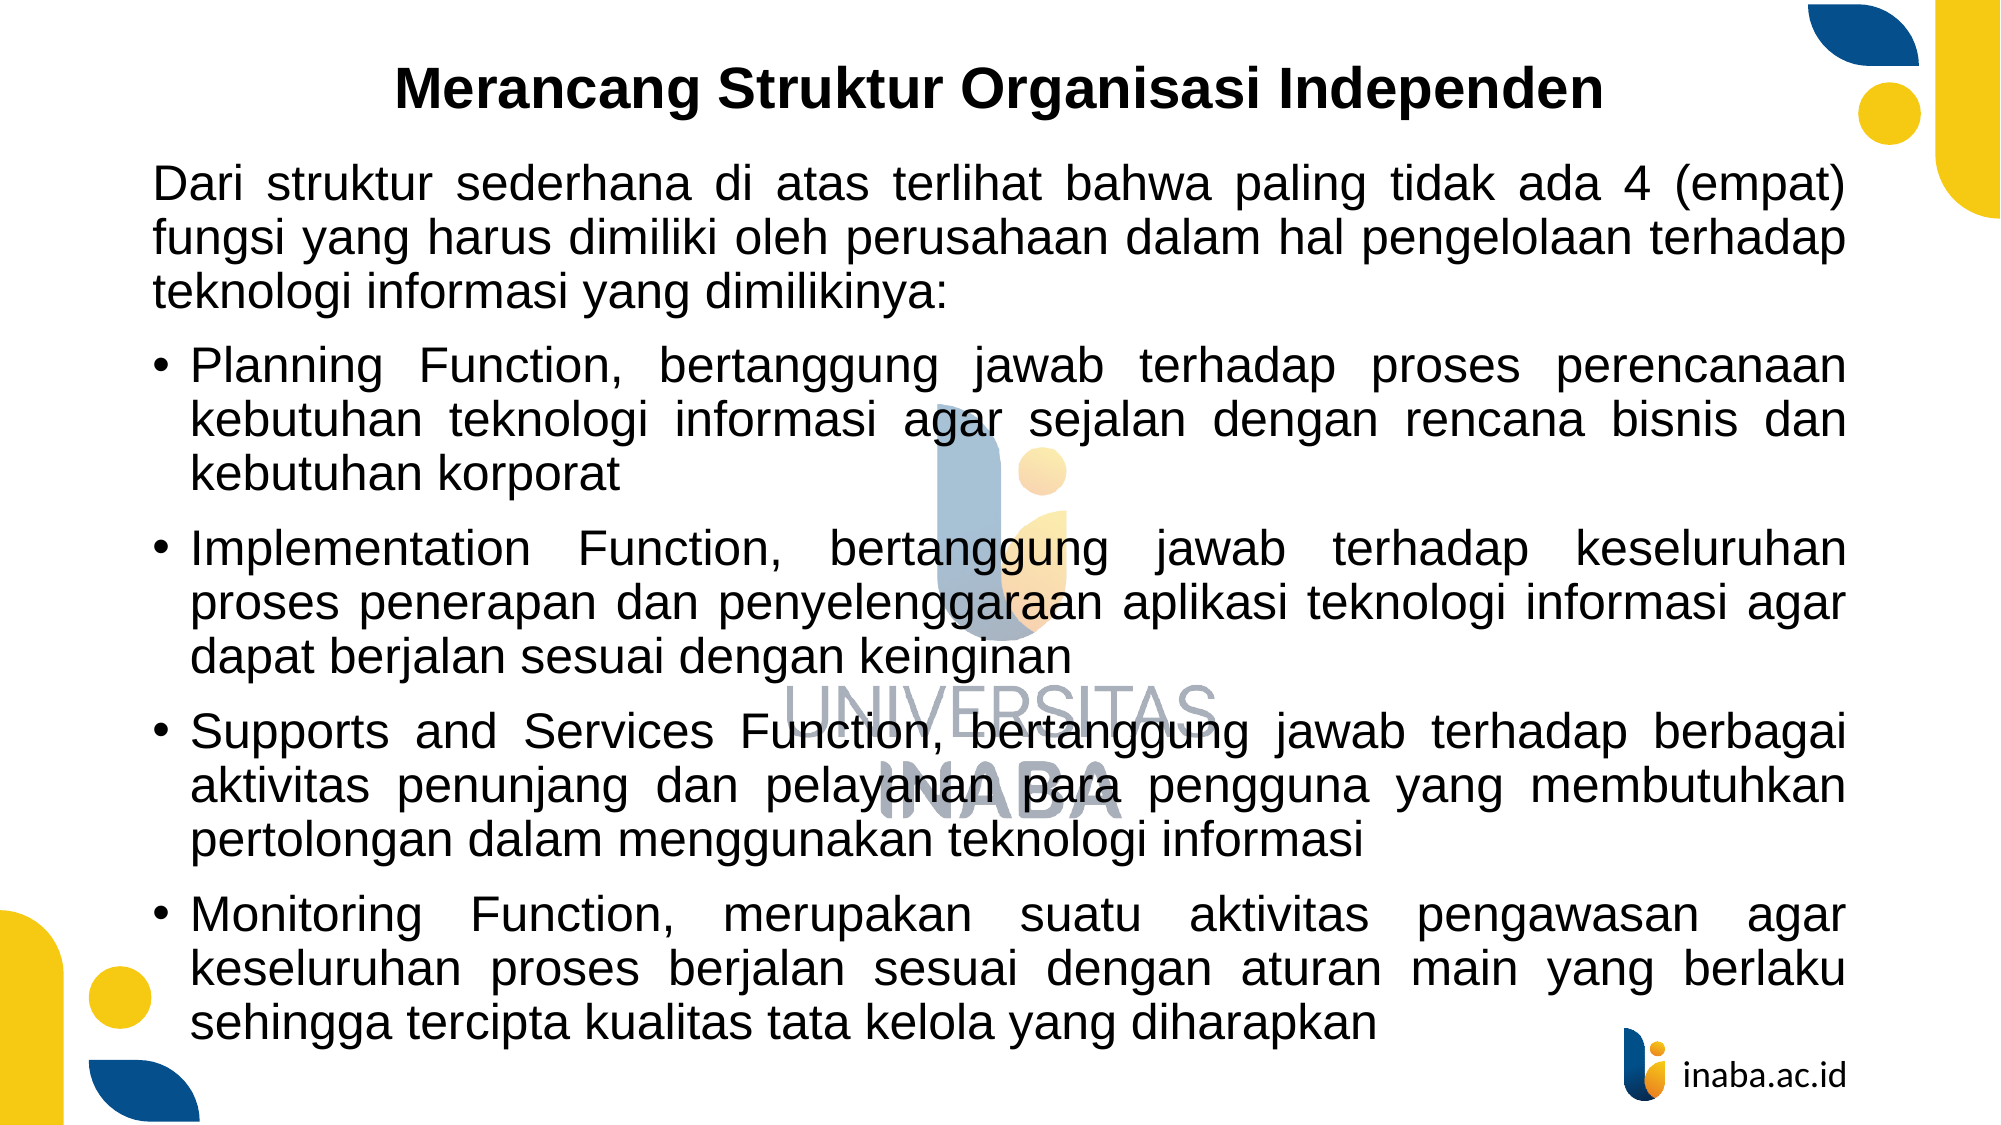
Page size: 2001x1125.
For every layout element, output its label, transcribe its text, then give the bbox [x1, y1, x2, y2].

list Dari struktur sederhana di atas terlihat bahwa paling tidak ada 4 (empat) fungsi yang harus dimiliki oleh perusahaan dalam hal pengelolaan terhadap teknologi informasi yang dimilikinya: Planning Function, bertanggung jawab terhadap proses perencanaan kebutuhan teknologi informasi agar sejalan dengan rencana bisnis dan kebutuhan korporat Implementation Function, bertanggung jawab terhadap keseluruhan proses penerapan dan penyelenggaraan aplikasi teknologi informasi agar dapat berjalan sesuai dengan keinginan Supports and Services Function, bertanggung jawab terhadap berbagai aktivitas penunjang dan pelayanan para pengguna yang membutuhkan pertolongan dalam menggunakan teknologi informasi Monitoring Function, merupakan suatu aktivitas pengawasan agar keseluruhan proses berjalan sesuai dengan aturan main yang berlaku sehingga tercipta kualitas tata kelola yang diharapkan [137, 149, 1863, 1055]
title Merancang Struktur Organisasi Independen [137, 38, 1863, 141]
picture [1624, 1055, 1665, 1101]
